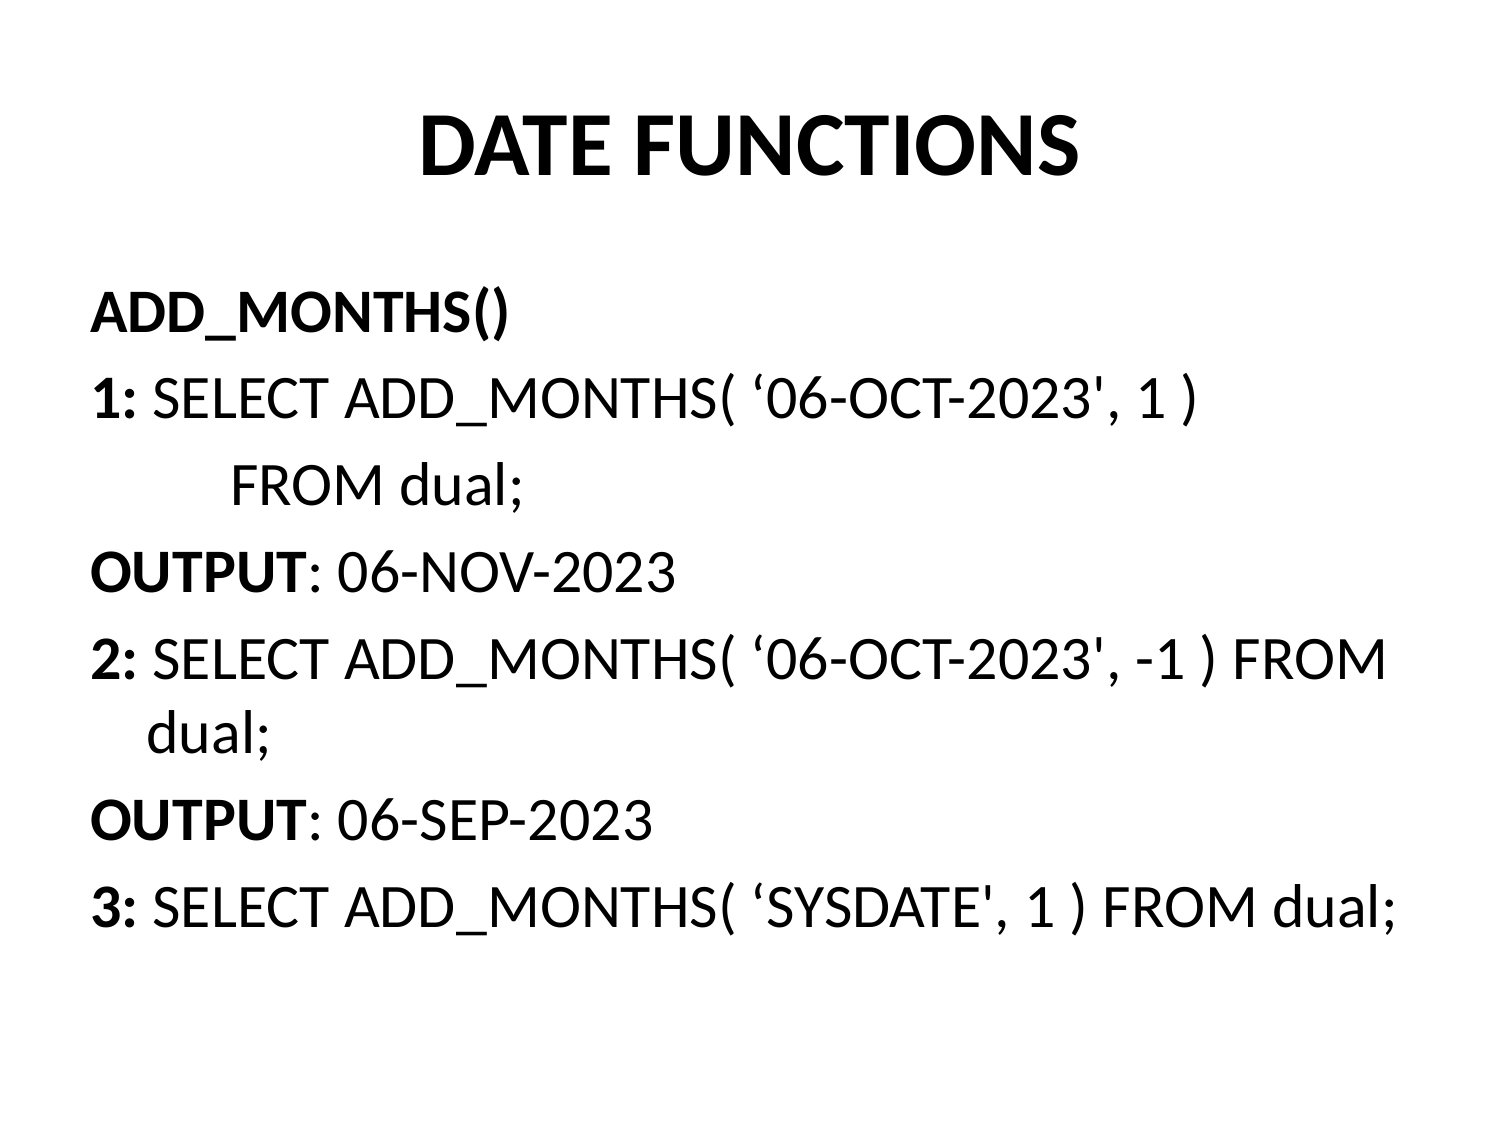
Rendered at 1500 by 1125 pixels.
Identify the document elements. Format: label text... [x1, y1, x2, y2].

title DATE FUNCTIONS [75, 45, 1425, 233]
list ADD_MONTHS() 1: SELECT ADD_MONTHS( ‘06-OCT-2023', 1 ) FROM dual; OUTPUT: 06-NOV-2023 2: SELECT ADD_MONTHS( ‘06-OCT-2023', -1 ) FROM dual; OUTPUT: 06-SEP-2023 3: SELECT ADD_MONTHS( ‘SYSDATE', 1 ) FROM dual; [75, 262, 1425, 1005]
